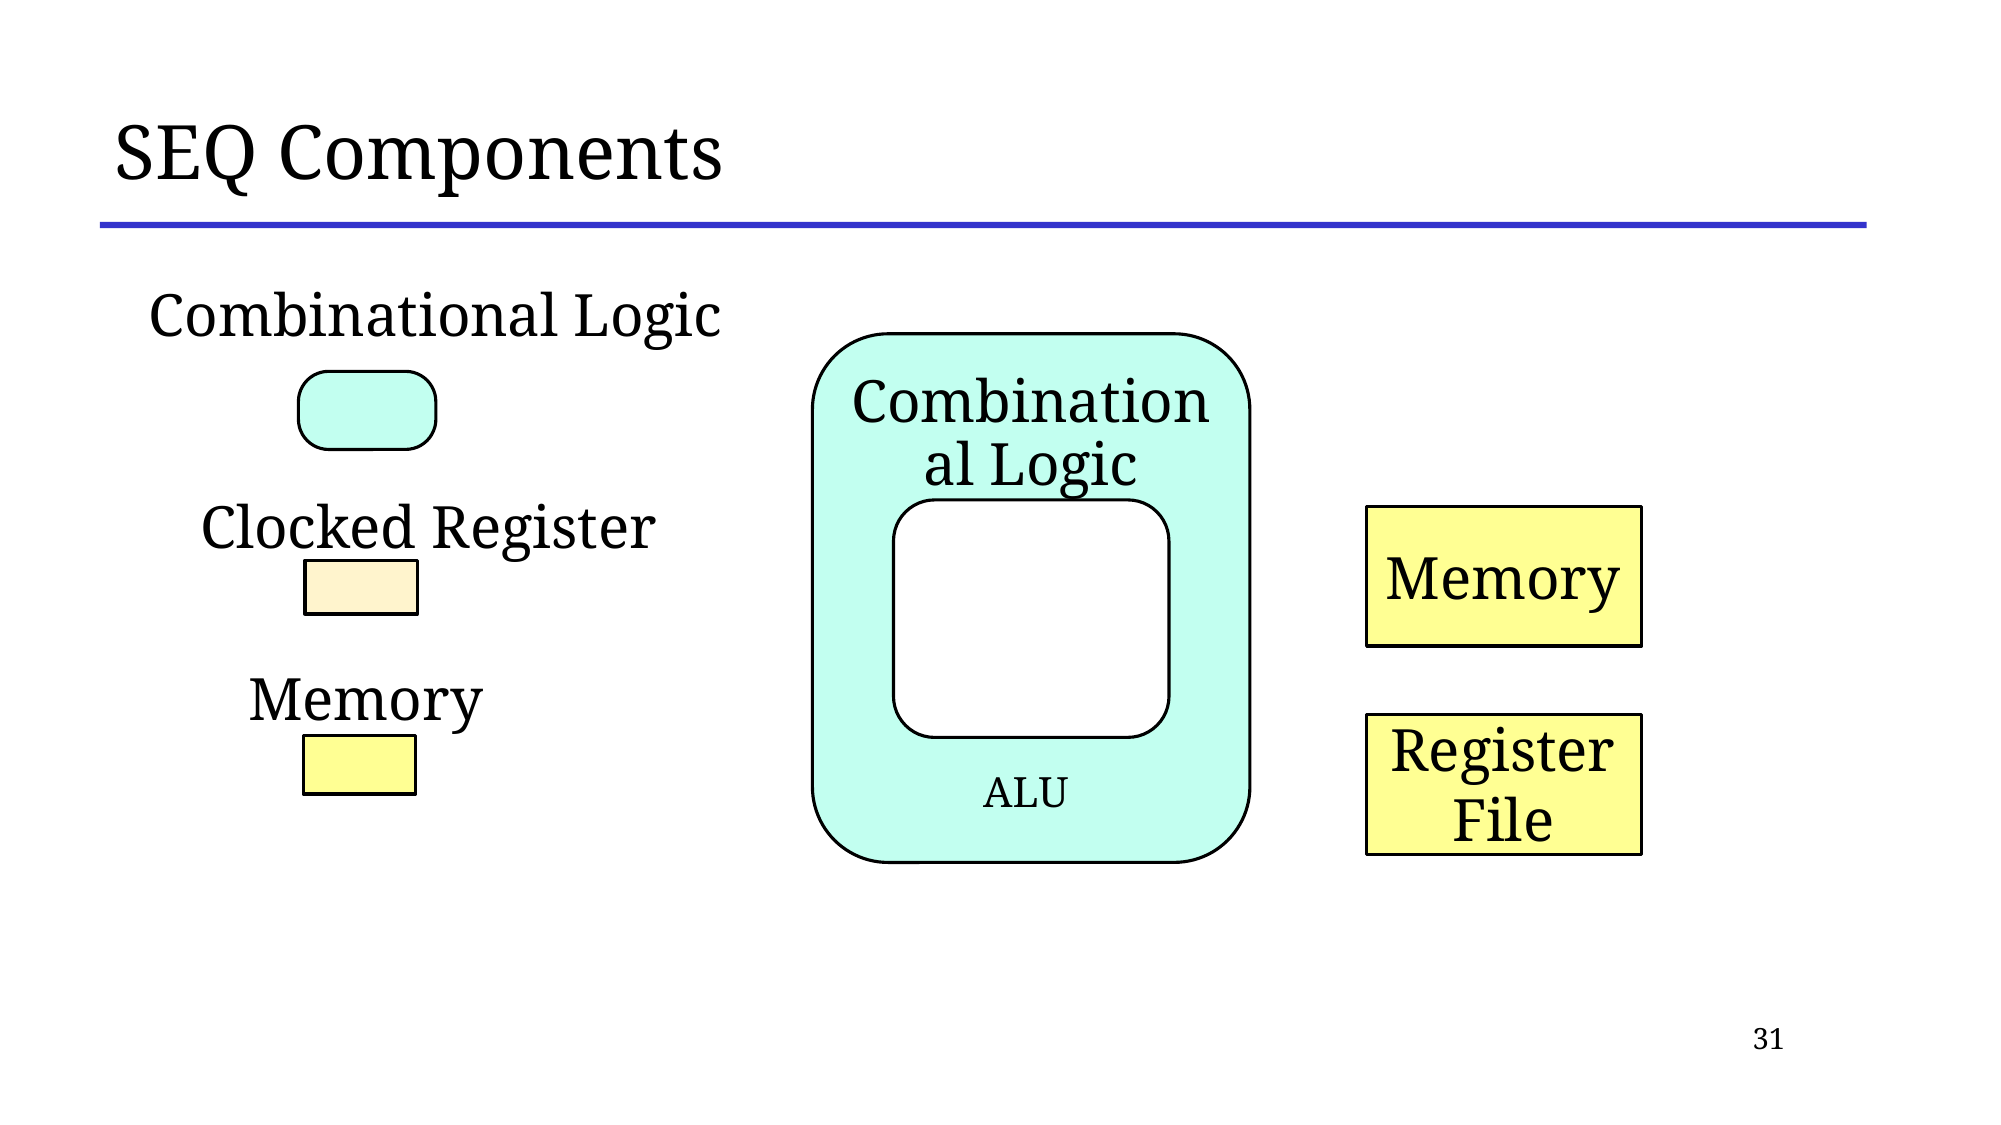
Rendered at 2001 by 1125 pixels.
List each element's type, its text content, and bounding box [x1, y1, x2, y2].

text_box [303, 741, 416, 794]
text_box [812, 333, 1251, 863]
text_box [1366, 619, 1642, 647]
slide_number 31 [1516, 1012, 1801, 1088]
text_box Memory [174, 662, 557, 741]
text_box [304, 569, 418, 615]
text_box Memory [1364, 533, 1642, 619]
text_box [298, 371, 436, 450]
text_box [1366, 506, 1642, 533]
text_box Combinational Logic [112, 278, 760, 356]
text_box Clocked Register [170, 490, 688, 569]
text_box Register File [1364, 705, 1642, 861]
title SEQ Components [99, 75, 1867, 225]
